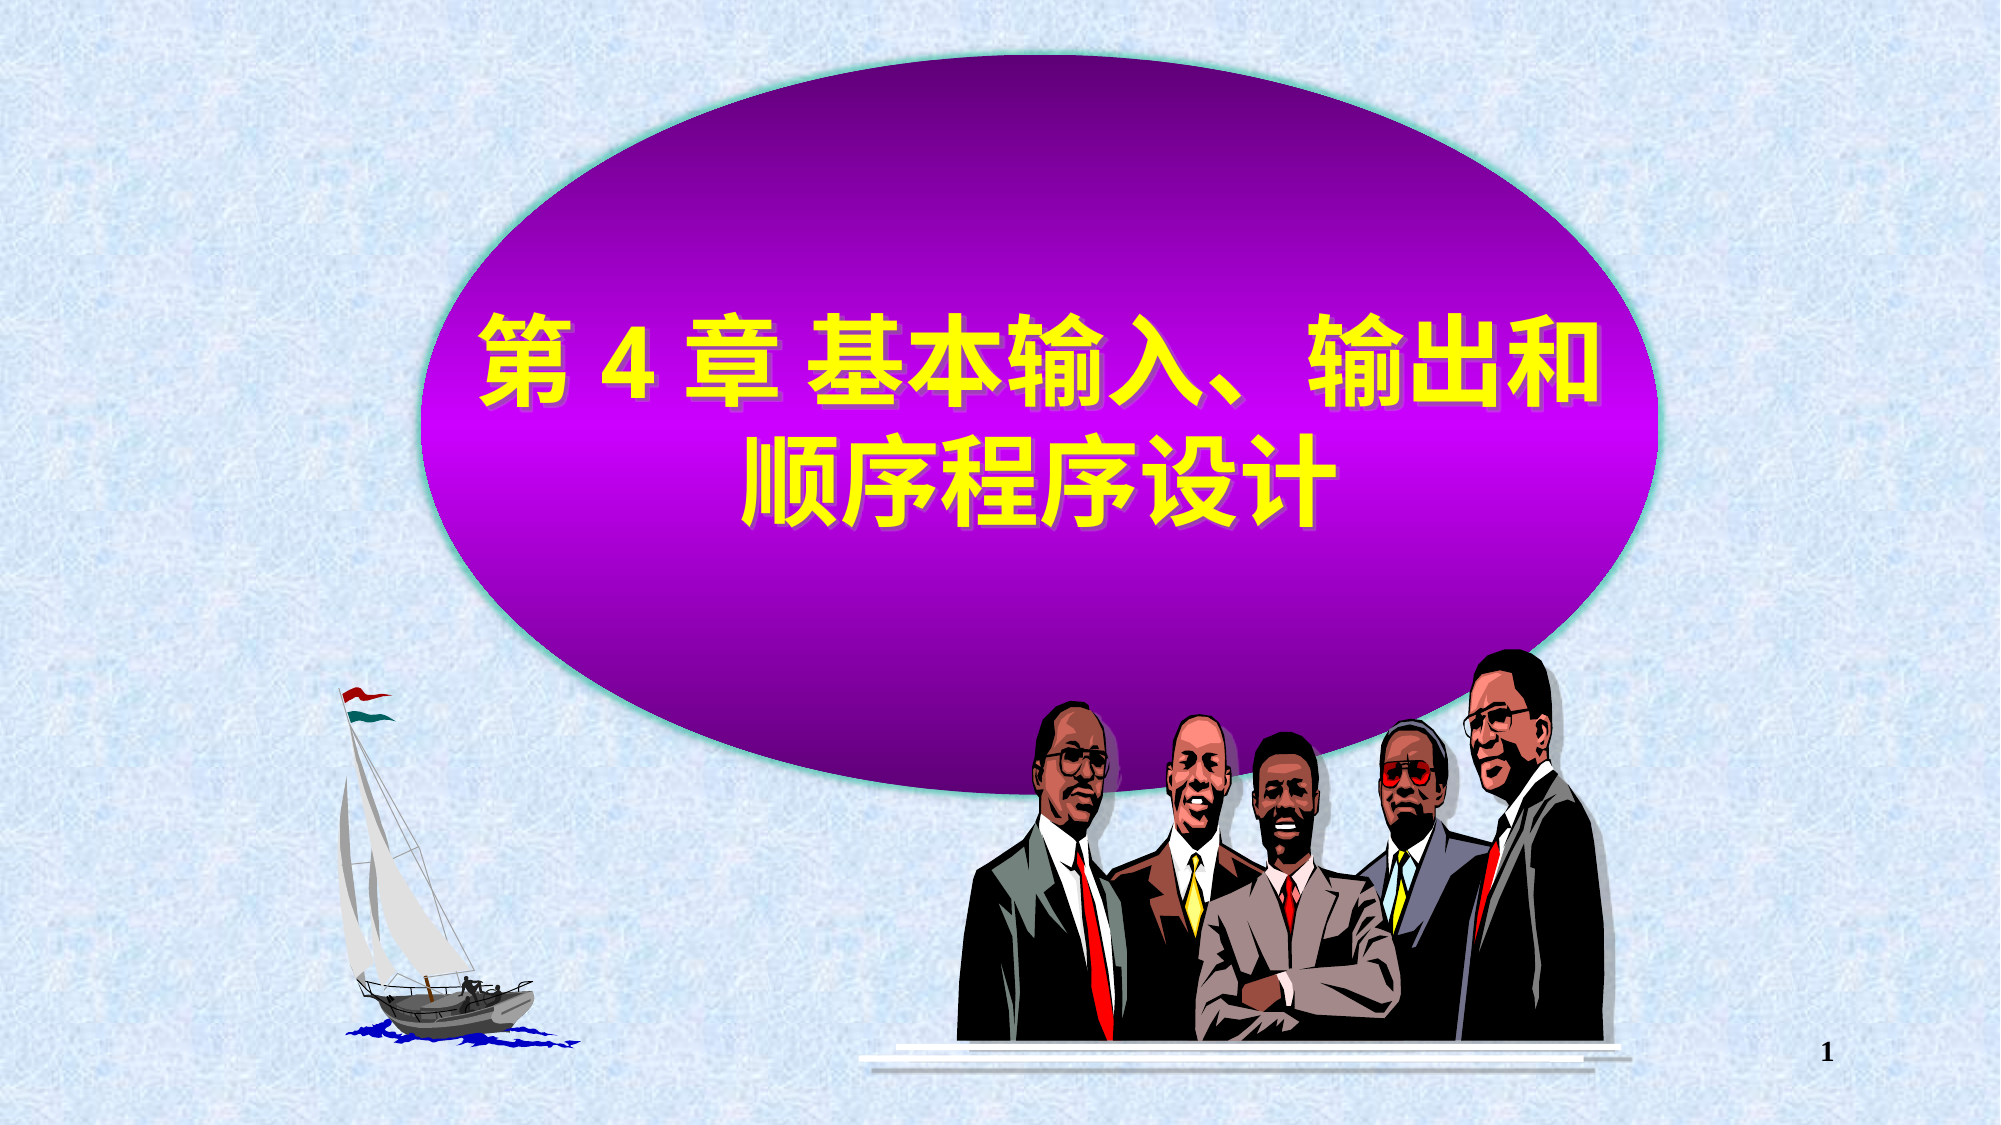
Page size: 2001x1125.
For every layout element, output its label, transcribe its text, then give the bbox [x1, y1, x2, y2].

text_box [337, 687, 415, 1049]
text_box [420, 54, 1659, 1059]
slide_number 1 [1433, 1024, 1851, 1101]
picture [0, 0, 2001, 1125]
